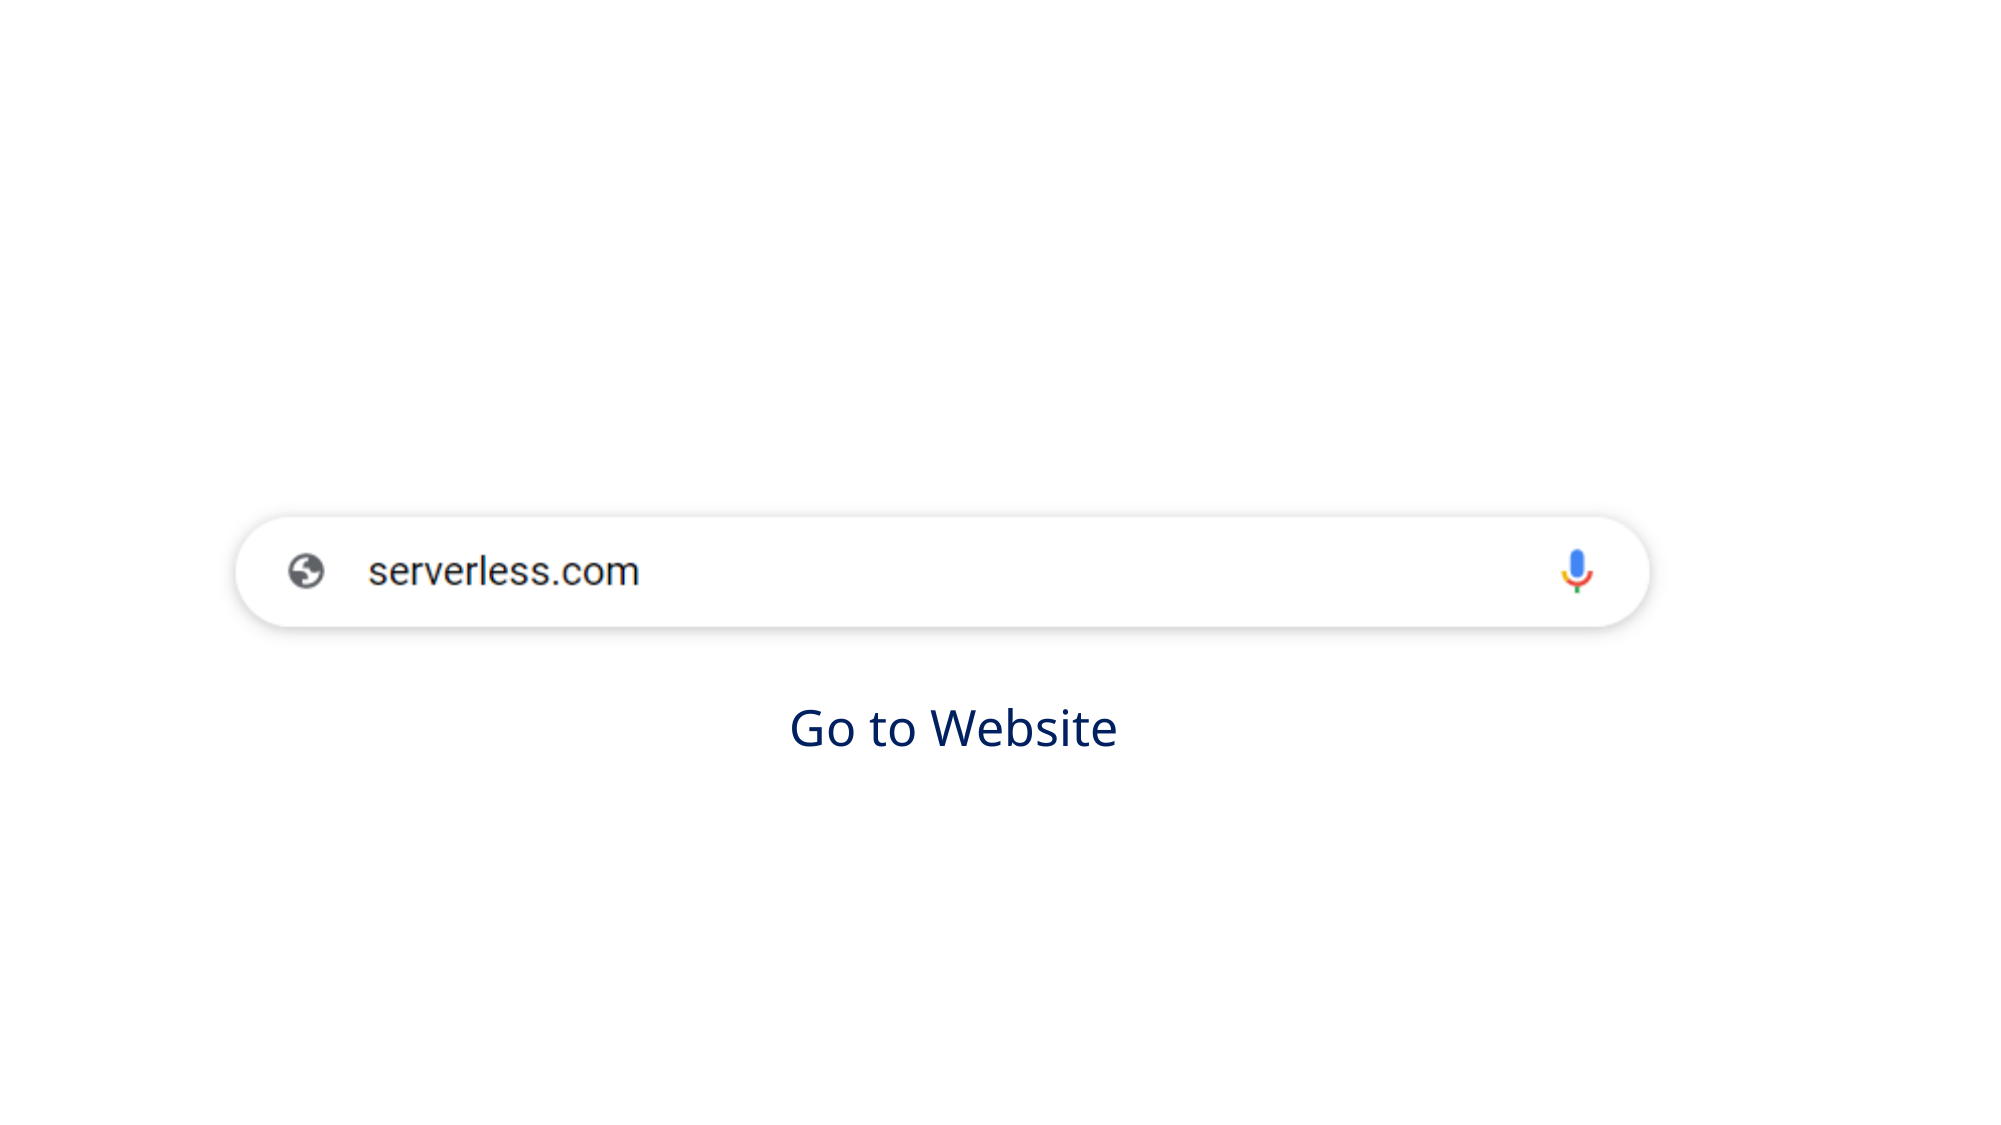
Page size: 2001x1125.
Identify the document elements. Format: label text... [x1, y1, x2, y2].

picture [188, 416, 1809, 709]
text_box Go to Website [774, 709, 1225, 764]
